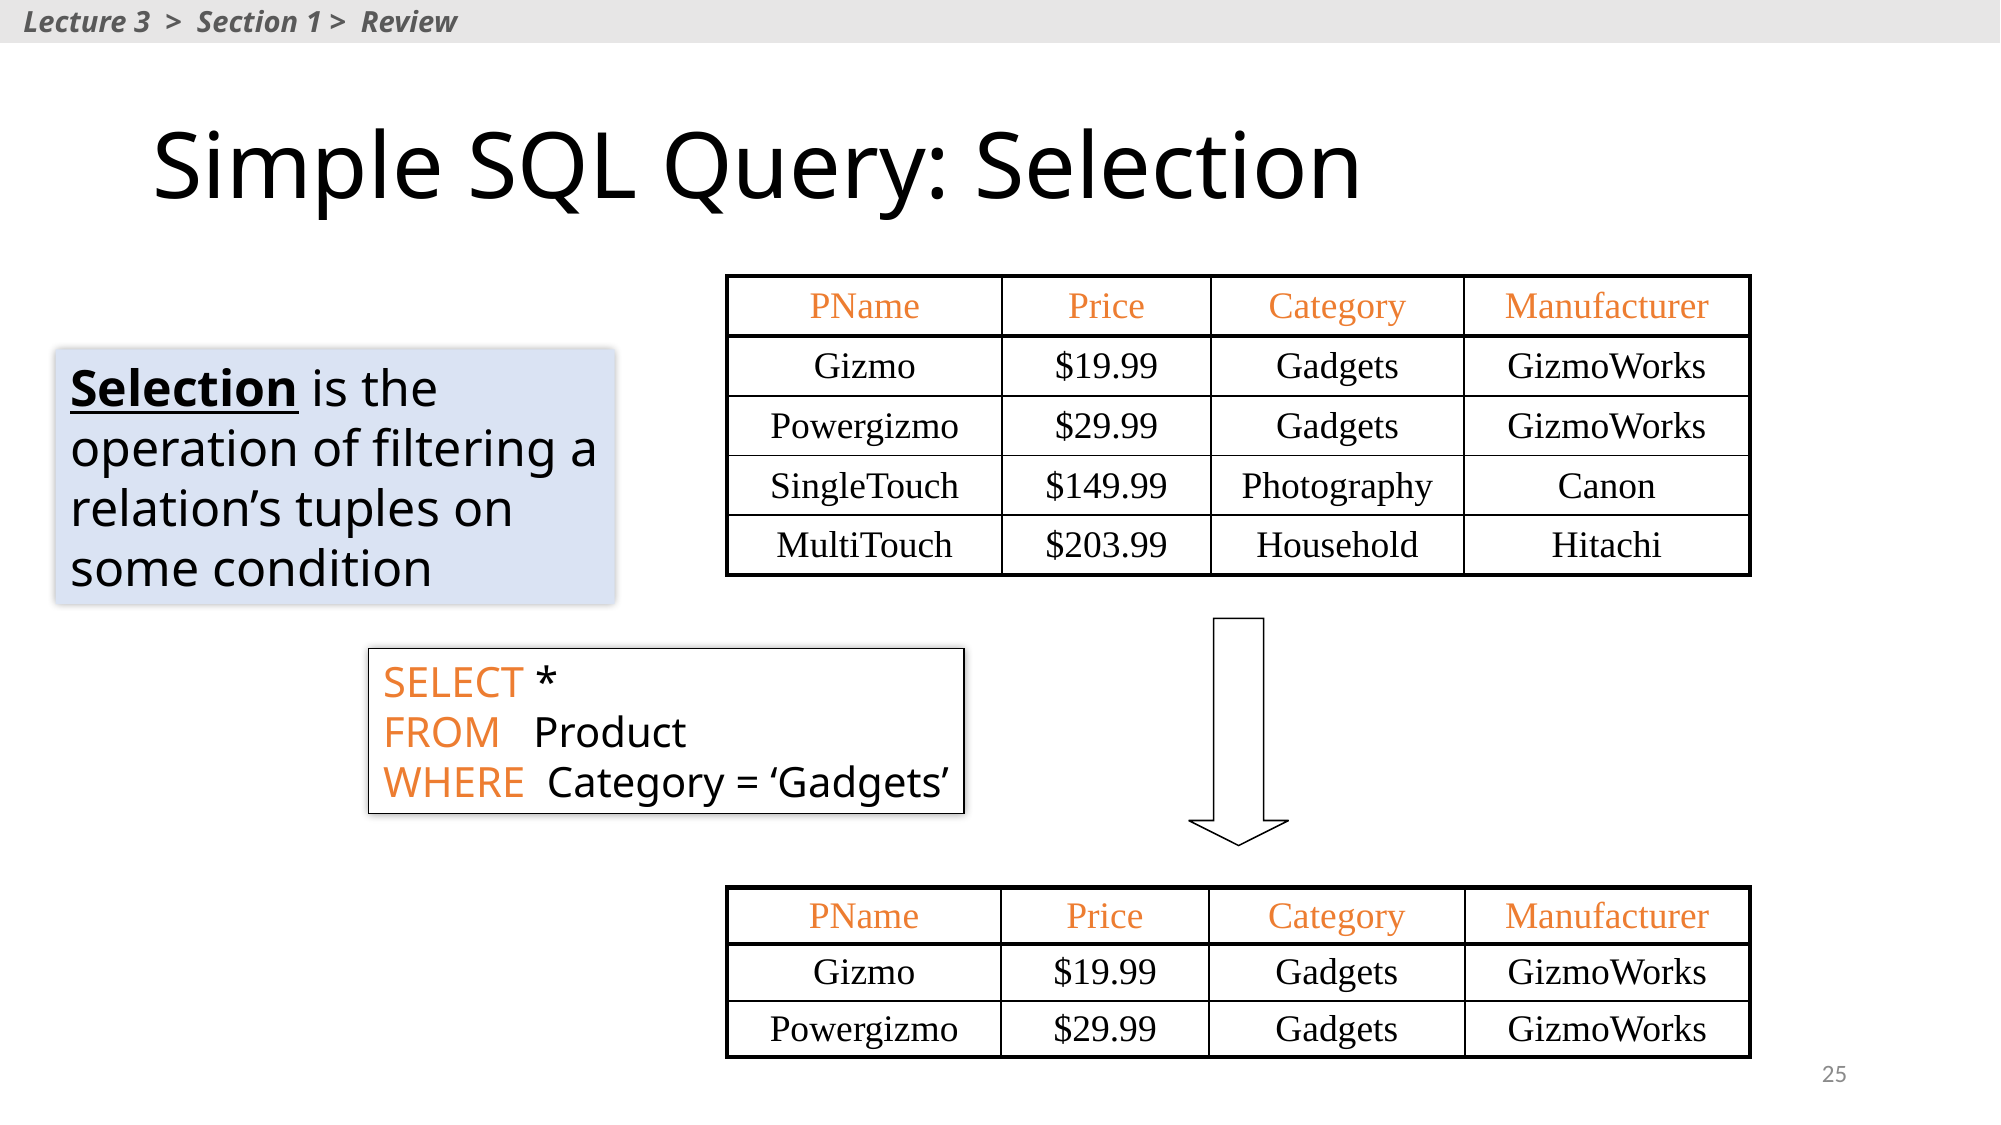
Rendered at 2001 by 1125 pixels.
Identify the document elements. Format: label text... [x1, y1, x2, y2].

text_box Selection is the operation of filtering a relation’s tuples on some condition [55, 349, 615, 605]
slide_number 25 [1412, 1042, 1863, 1103]
table_cell GizmoWorks [1466, 946, 1748, 1000]
table_header Manufacturer [1465, 278, 1748, 334]
table_header Category [1210, 890, 1464, 942]
table_cell Gizmo [729, 338, 1001, 395]
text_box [0, 0, 2000, 47]
table_header Manufacturer [1466, 890, 1748, 942]
table_cell $29.99 [1002, 1002, 1208, 1055]
table_cell $203.99 [1003, 516, 1210, 573]
table_cell $19.99 [1003, 338, 1210, 395]
table_cell Photography [1212, 456, 1463, 514]
table_cell $149.99 [1003, 456, 1210, 514]
table_cell GizmoWorks [1466, 1002, 1748, 1055]
table_cell SingleTouch [729, 456, 1001, 514]
table_header Category [1212, 278, 1463, 334]
text_box SELECT * FROM Product WHERE Category = ‘Gadgets’ [368, 648, 964, 814]
table_cell MultiTouch [729, 516, 1001, 573]
table_cell Gadgets [1212, 397, 1463, 455]
table_cell GizmoWorks [1465, 397, 1748, 455]
table_cell Powergizmo [729, 1002, 1000, 1055]
table_cell Canon [1465, 456, 1748, 514]
text_box [1188, 618, 1289, 846]
table_cell Household [1212, 516, 1463, 573]
table_cell Powergizmo [729, 397, 1001, 455]
table_header PName [729, 278, 1001, 334]
table_header PName [729, 890, 1000, 942]
table_cell Gadgets [1210, 1002, 1464, 1055]
table_cell Gizmo [729, 946, 1000, 1000]
table_cell Gadgets [1212, 338, 1463, 395]
table_cell GizmoWorks [1465, 338, 1748, 395]
title Simple SQL Query: Selection [137, 59, 1863, 278]
table_header Price [1002, 890, 1208, 942]
table_cell $19.99 [1002, 946, 1208, 1000]
table_cell Hitachi [1465, 516, 1748, 573]
table_cell $29.99 [1003, 397, 1210, 455]
table_cell Gadgets [1210, 946, 1464, 1000]
table_header Price [1003, 278, 1210, 334]
